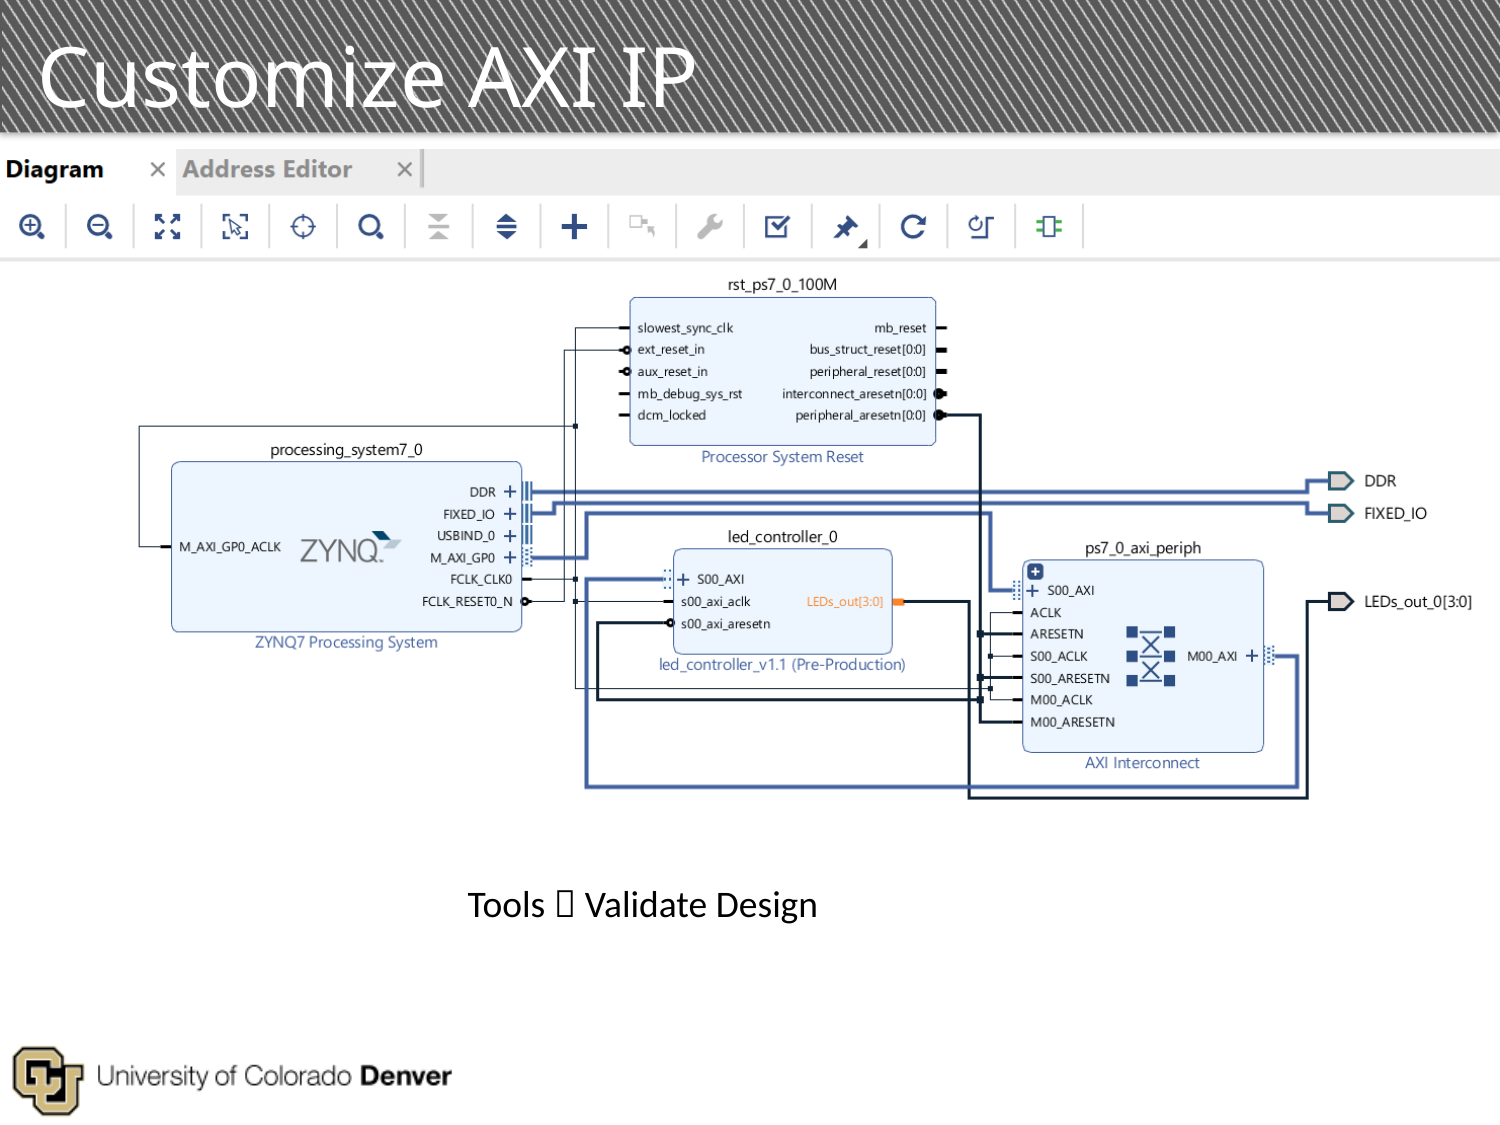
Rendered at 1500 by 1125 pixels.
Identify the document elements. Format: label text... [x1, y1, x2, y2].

picture [0, 149, 1500, 831]
text_box Tools  Validate Design [453, 873, 1047, 933]
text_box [0, 0, 1500, 133]
picture [0, 1037, 463, 1125]
